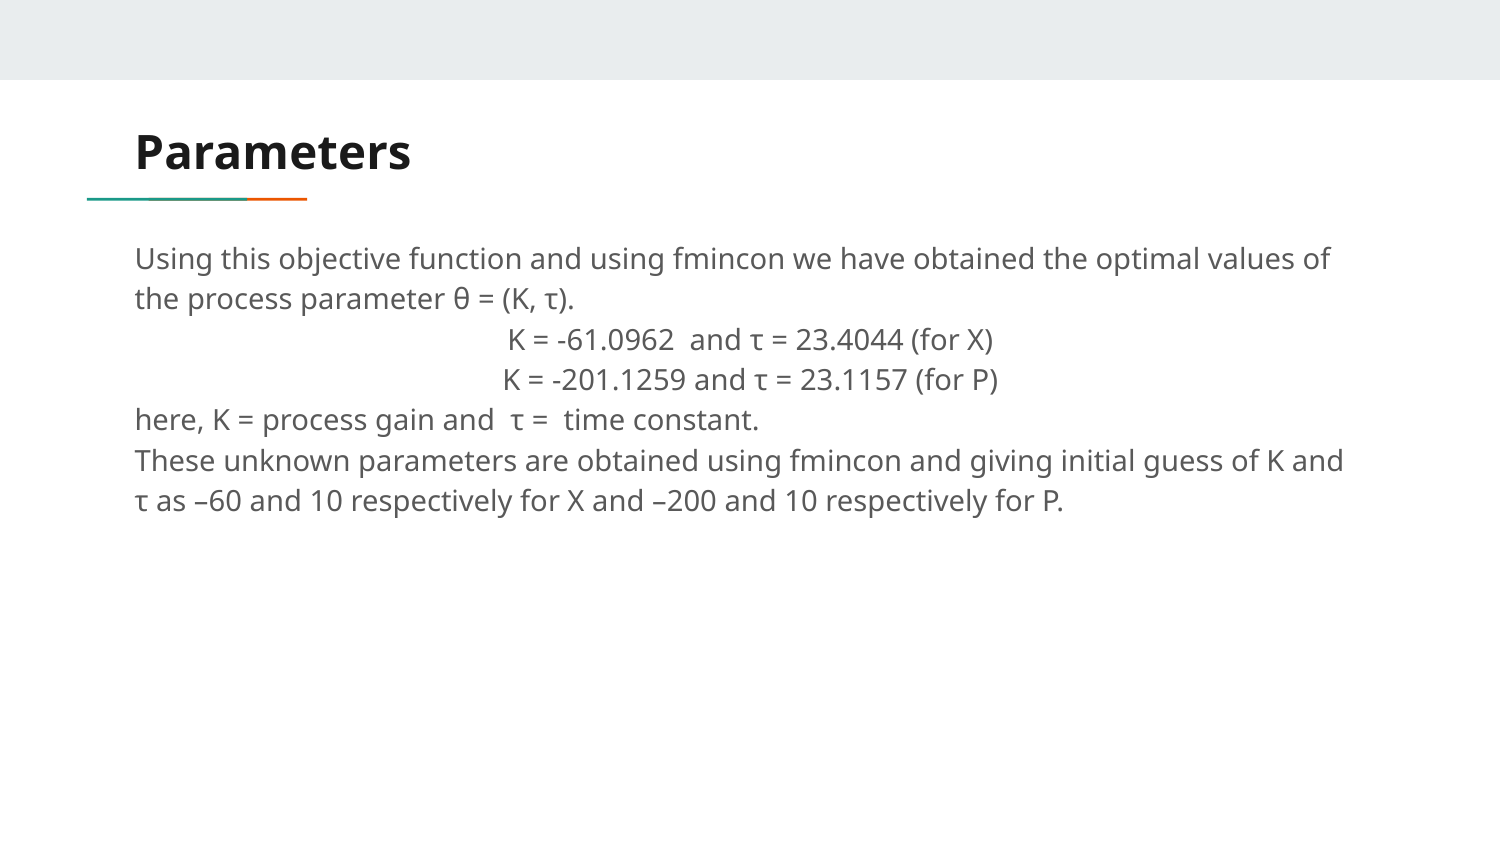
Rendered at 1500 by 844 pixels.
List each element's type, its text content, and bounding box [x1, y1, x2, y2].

list Using this objective function and using fmincon we have obtained the optimal values of the process parameter θ = (K, τ). K = -61.0962 and τ = 23.4044 (for X) K = -201.1259 and τ = 23.1157 (for P) here, K = process gain and τ = time constant. These unknown parameters are obtained using fmincon and giving initial guess of K and τ as –60 and 10 respectively for X and –200 and 10 respectively for P. [119, 219, 1381, 712]
title Parameters [119, 107, 1381, 195]
